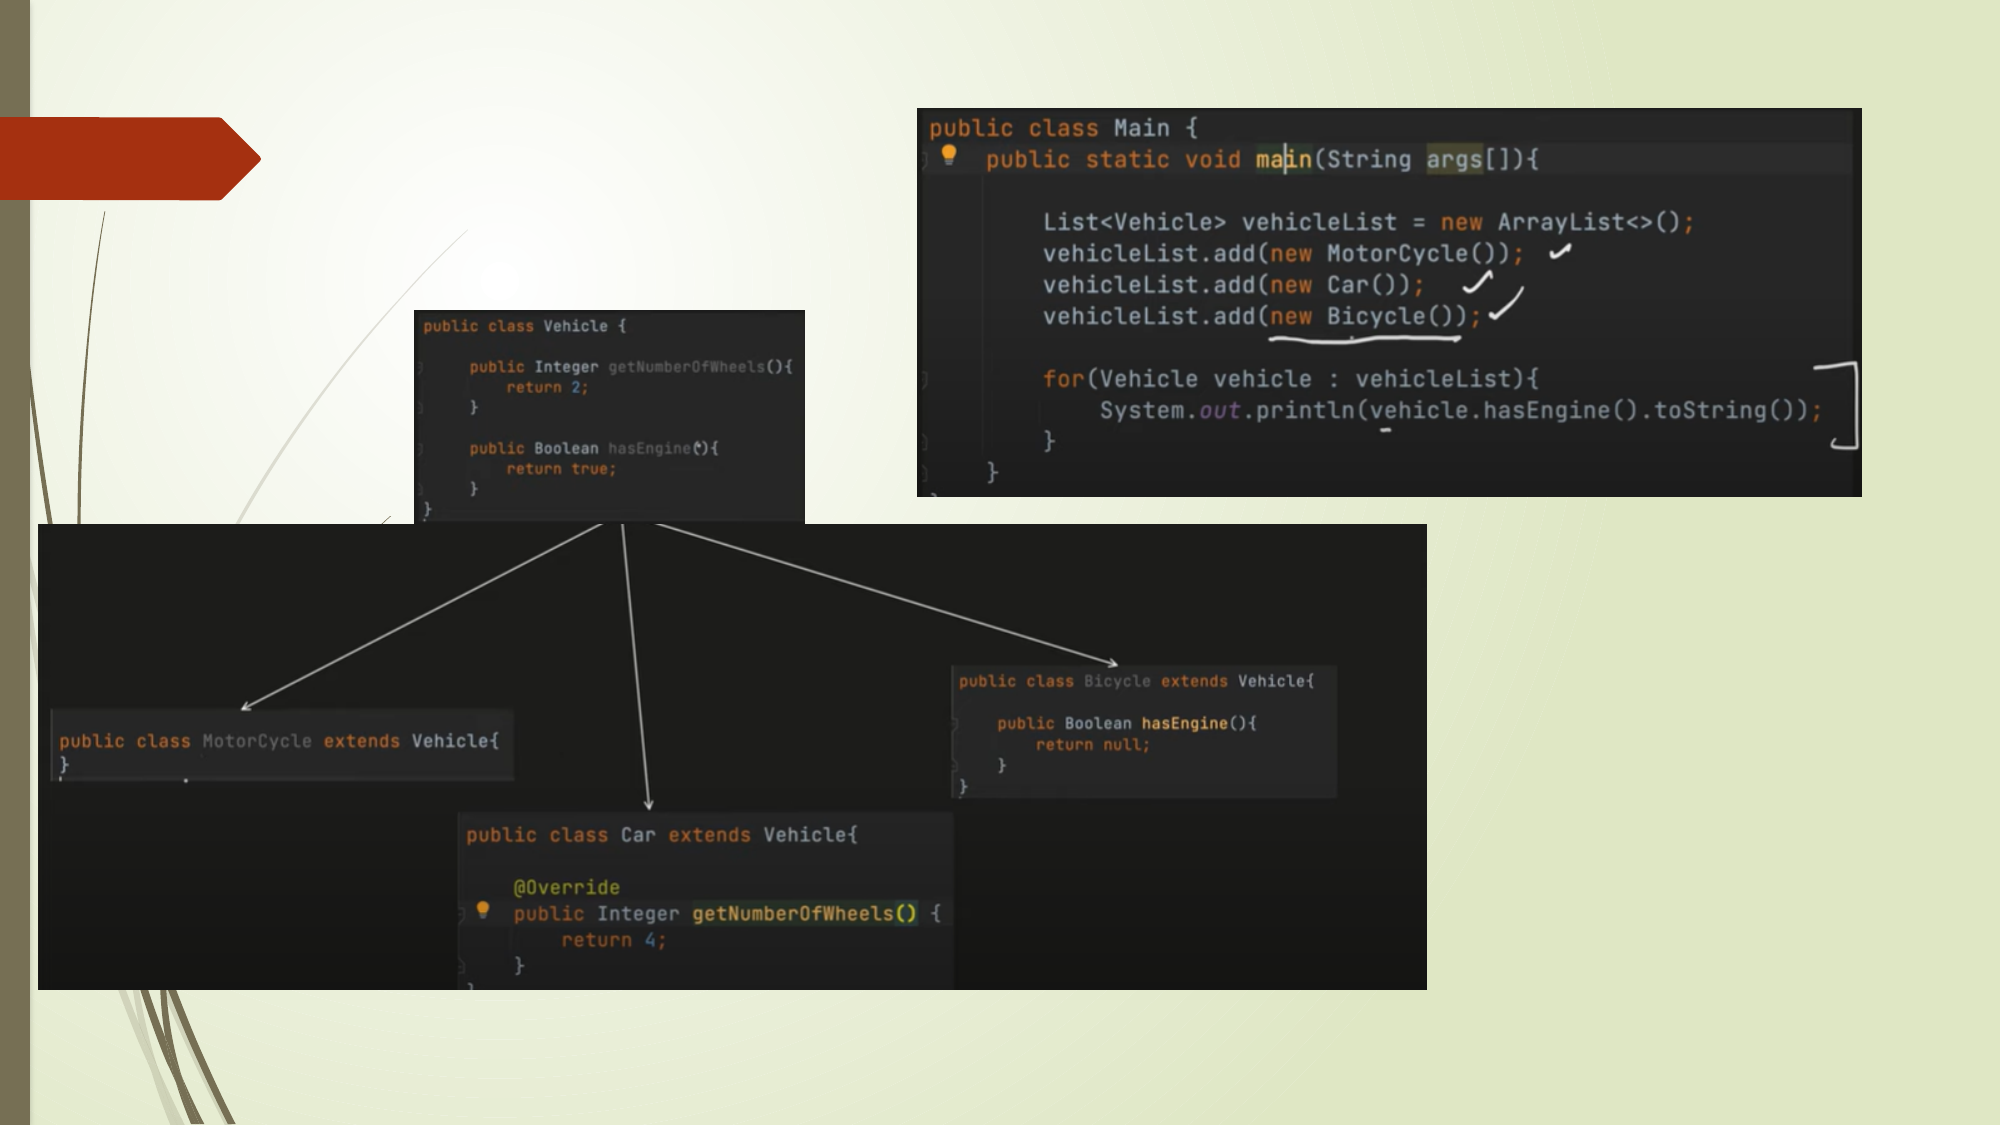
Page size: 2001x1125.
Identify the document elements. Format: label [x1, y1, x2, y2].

picture [38, 523, 1427, 990]
list [414, 310, 805, 523]
picture [917, 108, 1862, 497]
